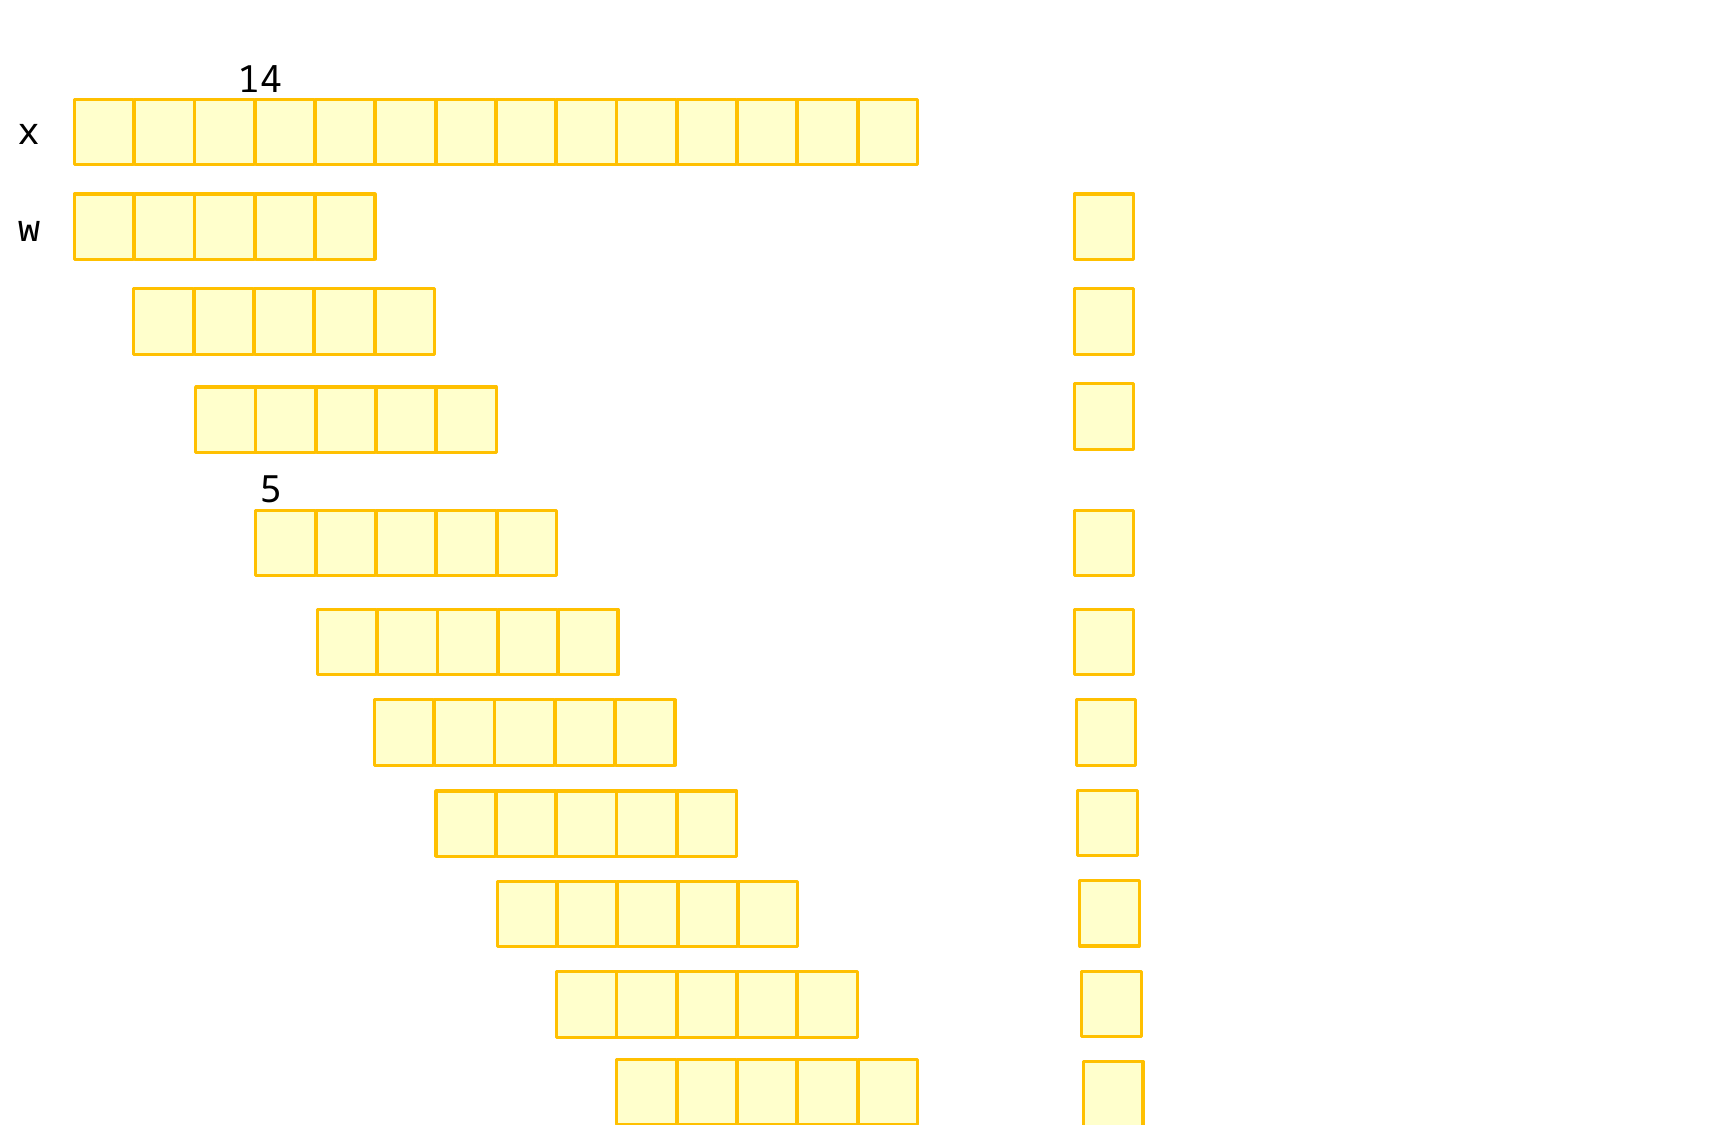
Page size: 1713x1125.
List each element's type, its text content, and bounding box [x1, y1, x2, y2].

text_box [1078, 879, 1141, 948]
text_box [1072, 607, 1136, 677]
text_box [1072, 382, 1136, 451]
text_box [434, 789, 494, 858]
text_box x [2, 86, 55, 160]
text_box [192, 287, 252, 356]
text_box [435, 385, 498, 455]
text_box [675, 789, 739, 858]
text_box [374, 97, 434, 167]
text_box [132, 287, 192, 356]
text_box [252, 287, 313, 356]
text_box [615, 789, 675, 858]
text_box [675, 970, 735, 1039]
text_box [313, 287, 373, 356]
text_box [315, 607, 375, 677]
text_box 14 [222, 33, 297, 107]
text_box [615, 970, 675, 1039]
text_box [132, 192, 193, 262]
text_box [193, 97, 253, 167]
text_box [1072, 508, 1136, 578]
text_box [615, 1057, 675, 1125]
text_box [554, 789, 615, 858]
text_box [675, 97, 735, 167]
text_box [254, 508, 314, 578]
text_box [313, 97, 374, 167]
text_box [1072, 192, 1136, 262]
text_box [1081, 1059, 1145, 1125]
text_box [553, 698, 613, 767]
text_box w [3, 183, 56, 257]
text_box [374, 508, 435, 578]
text_box [1079, 969, 1143, 1039]
text_box [675, 1057, 735, 1125]
text_box [132, 97, 193, 167]
text_box [735, 97, 796, 167]
text_box [613, 698, 677, 767]
text_box [796, 97, 856, 167]
text_box [436, 607, 497, 677]
text_box [253, 97, 313, 167]
text_box [432, 698, 493, 767]
text_box [676, 879, 736, 949]
text_box [556, 607, 620, 677]
text_box [494, 789, 554, 858]
text_box [736, 879, 800, 949]
text_box [495, 508, 559, 578]
text_box [253, 192, 313, 262]
text_box [735, 1057, 796, 1125]
text_box [314, 385, 374, 455]
text_box [1076, 788, 1140, 858]
text_box [193, 192, 253, 262]
text_box [193, 385, 254, 455]
text_box [554, 970, 615, 1039]
text_box [496, 607, 556, 677]
text_box [72, 97, 132, 167]
text_box [554, 97, 615, 167]
text_box [372, 698, 432, 767]
text_box [314, 508, 374, 578]
text_box [856, 97, 920, 167]
text_box [375, 607, 436, 677]
text_box [493, 698, 553, 767]
text_box [1074, 698, 1138, 767]
text_box [374, 385, 435, 455]
text_box [435, 508, 495, 578]
text_box [796, 970, 859, 1039]
text_box [796, 1057, 856, 1125]
text_box [616, 879, 676, 949]
text_box [494, 97, 554, 167]
text_box [555, 879, 616, 949]
text_box [856, 1057, 920, 1125]
text_box [1072, 287, 1136, 356]
text_box [254, 385, 314, 455]
text_box [735, 970, 796, 1039]
text_box 5 [244, 444, 297, 518]
text_box [434, 97, 494, 167]
text_box [495, 879, 555, 949]
text_box [313, 192, 377, 262]
text_box [615, 97, 675, 167]
text_box [72, 192, 132, 262]
text_box [373, 287, 437, 356]
